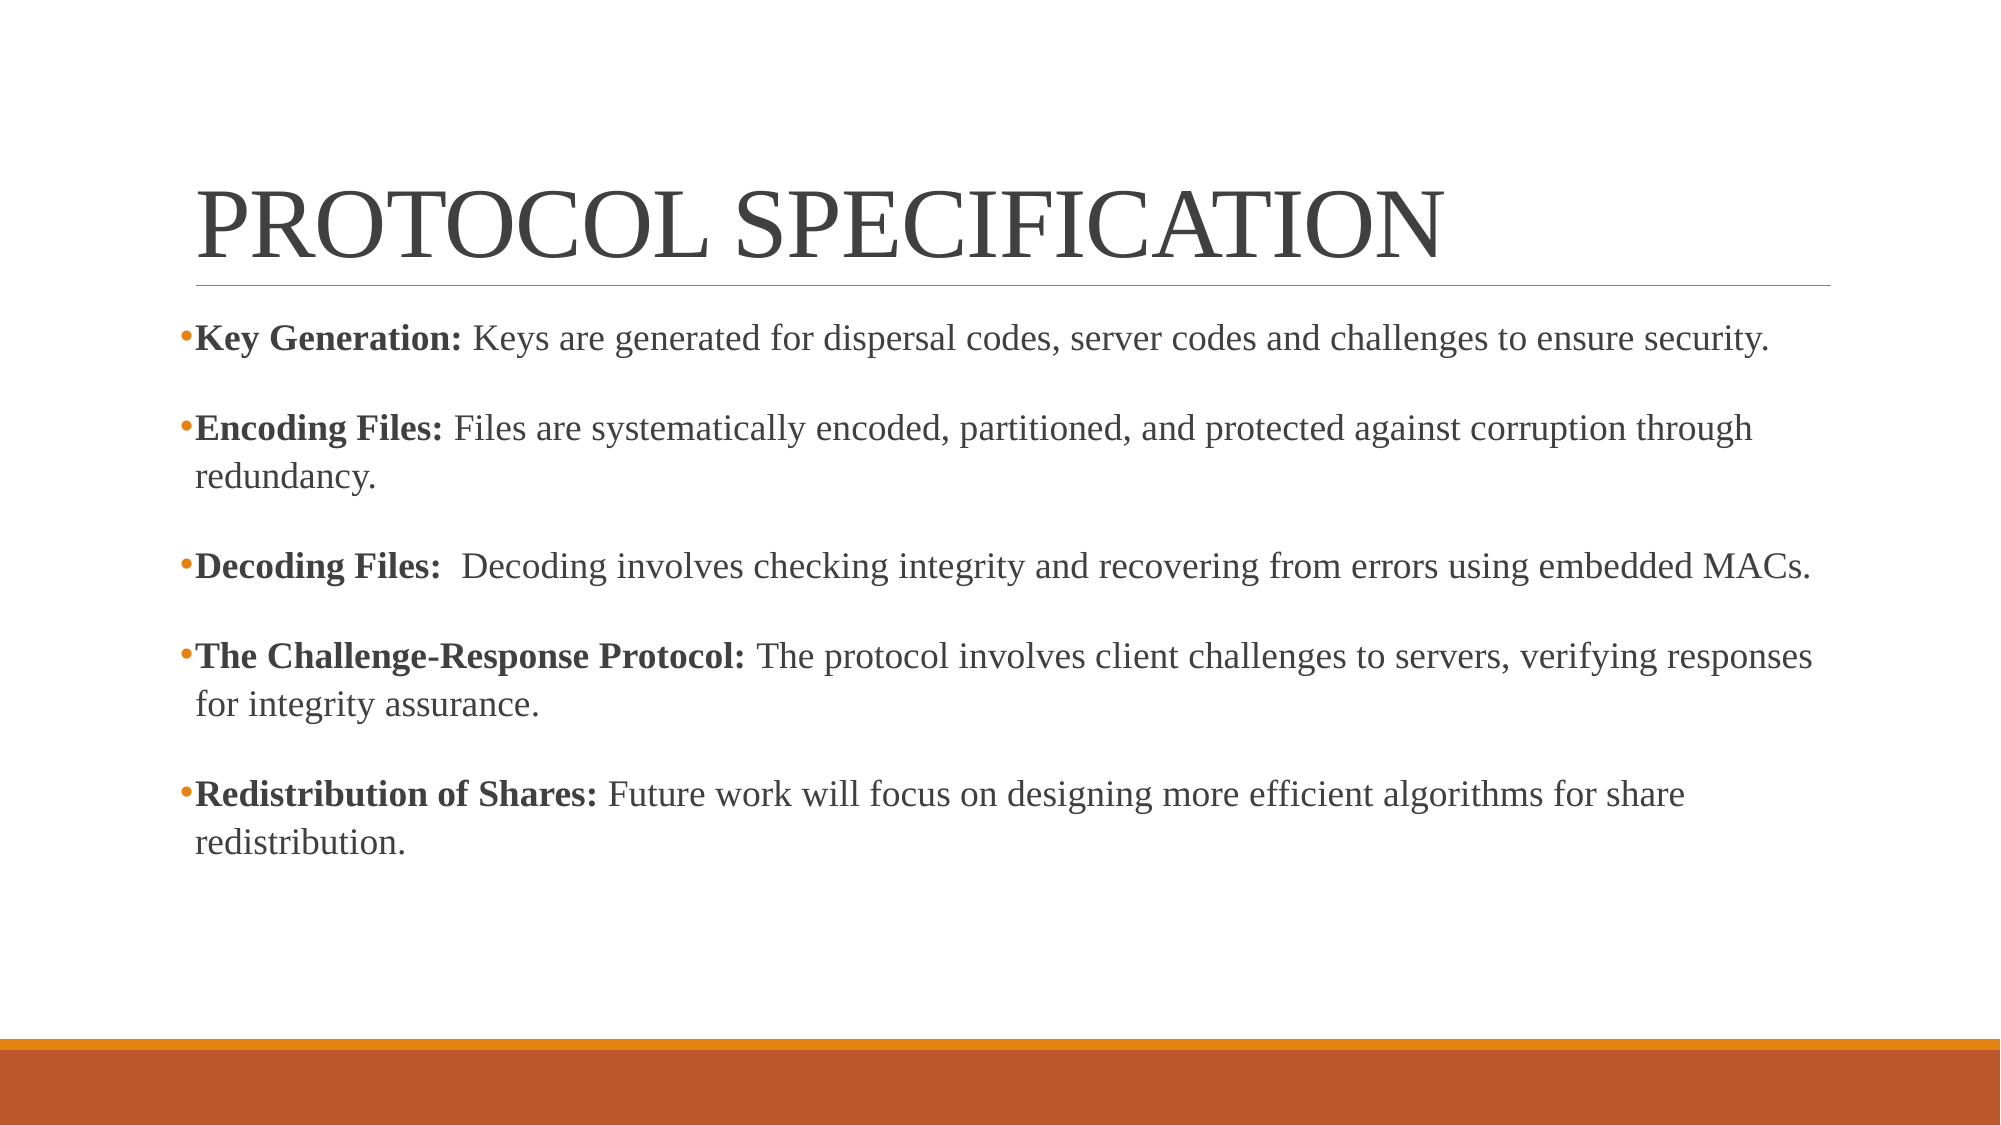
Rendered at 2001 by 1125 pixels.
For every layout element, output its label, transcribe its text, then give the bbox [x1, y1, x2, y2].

list Key Generation: Keys are generated for dispersal codes, server codes and challenges to ensure security. Encoding Files: Files are systematically encoded, partitioned, and protected against corruption through redundancy. Decoding Files: Decoding involves checking integrity and recovering from errors using embedded MACs. The Challenge-Response Protocol: The protocol involves client challenges to servers, verifying responses for integrity assurance. Redistribution of Shares: Future work will focus on designing more efficient algorithms for share redistribution. [180, 302, 1830, 963]
title PROTOCOL SPECIFICATION [180, 47, 1830, 285]
